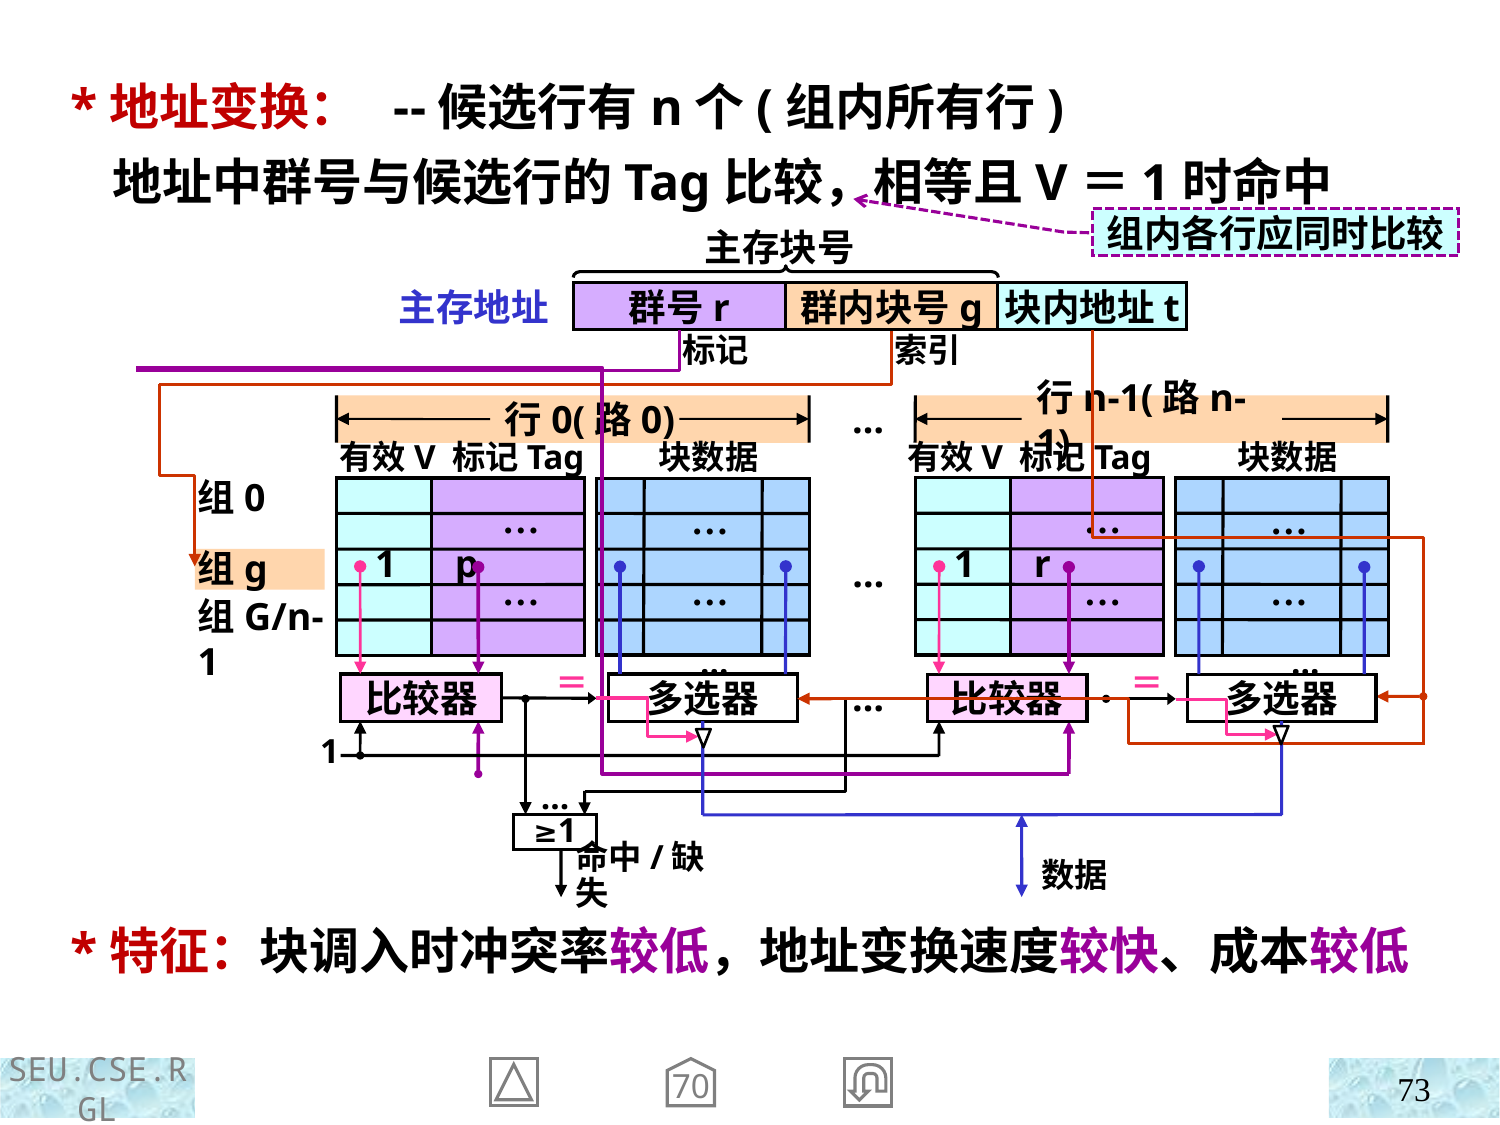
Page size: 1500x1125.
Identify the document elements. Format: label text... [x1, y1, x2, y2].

text_box [490, 1058, 538, 1106]
text_box *特征：块调入时冲突率较低，地址变换速度较快、成本较低 [29, 896, 1471, 987]
text_box [844, 1058, 892, 1106]
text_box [135, 329, 595, 898]
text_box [596, 329, 1424, 898]
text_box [395, 228, 1188, 328]
text_box *地址变换： --候选行有n个(组内所有行) 地址中群号与候选行的Tag比较，相等且V＝1时命中 [29, 53, 1471, 218]
text_box 组内各行应同时比较 [853, 193, 869, 209]
slide_number 73 [1328, 1058, 1500, 1118]
text_box 组内各行应同时比较 [1092, 208, 1459, 256]
text_box 有单向、双向2种方式，引脚数分别为2w、w 都是单向，引脚数为log2(S/w)＝n [0, 1058, 195, 1118]
text_box 70 [667, 1058, 715, 1106]
